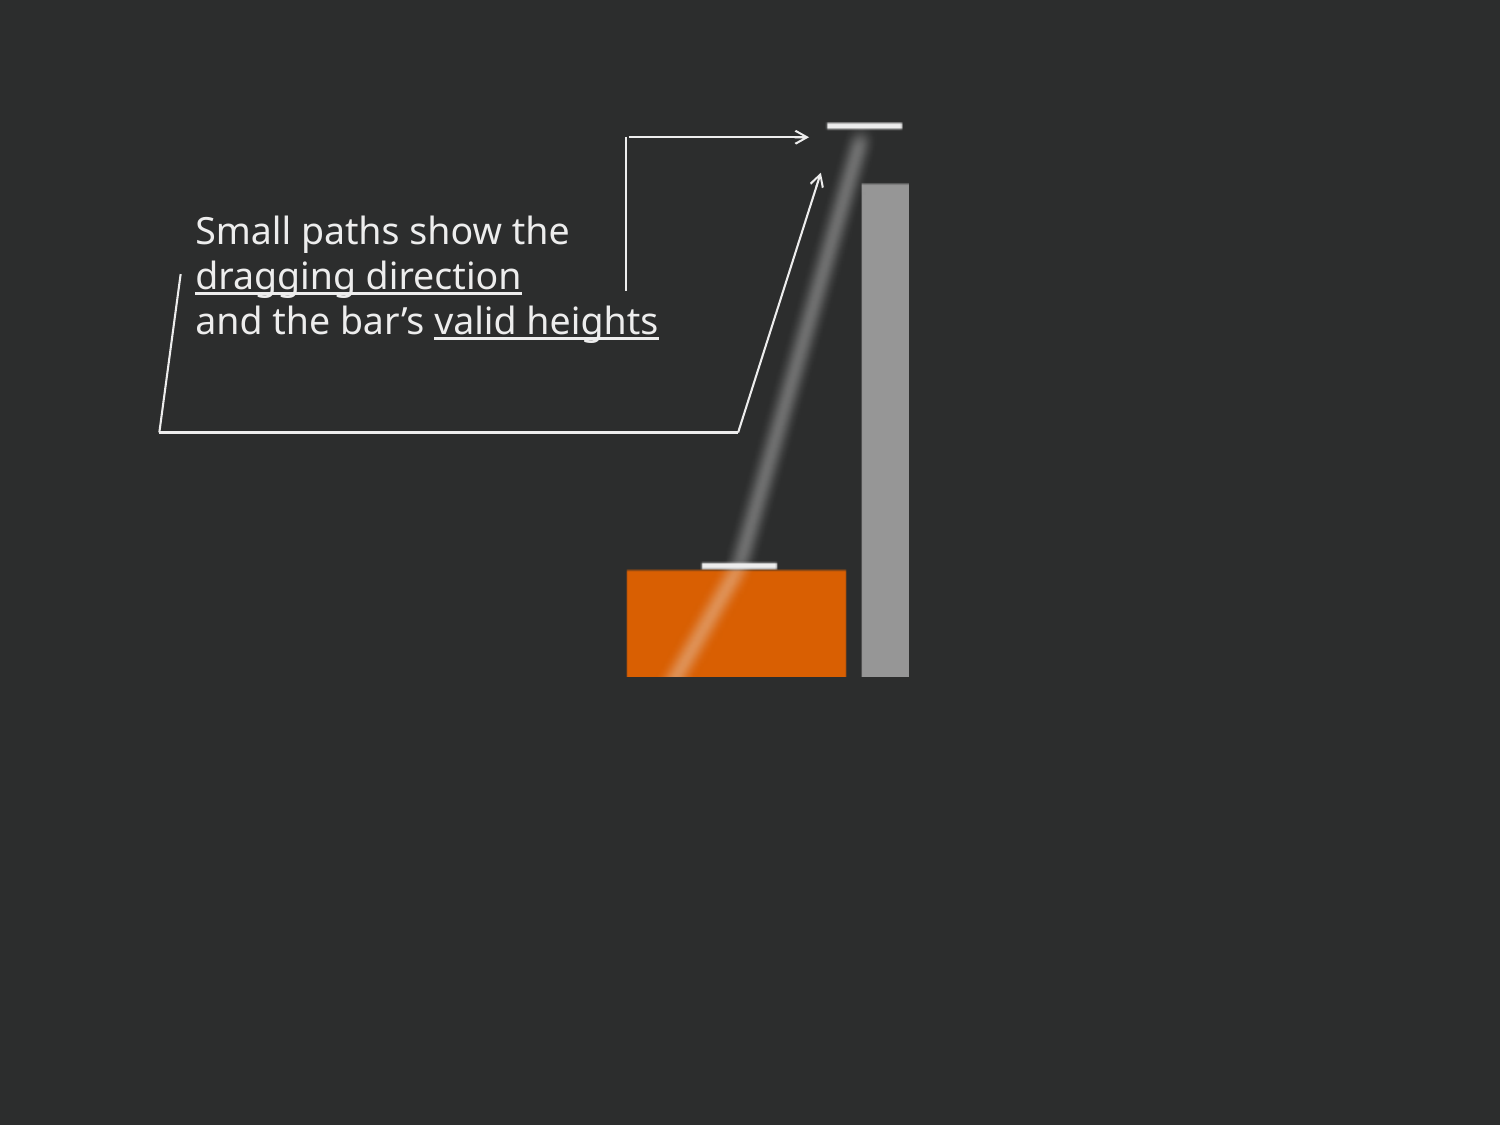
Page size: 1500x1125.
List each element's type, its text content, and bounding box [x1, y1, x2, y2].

text_box Small paths show the dragging direction and the bar’s valid heights [180, 199, 614, 349]
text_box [737, 172, 822, 433]
picture [619, 100, 910, 678]
